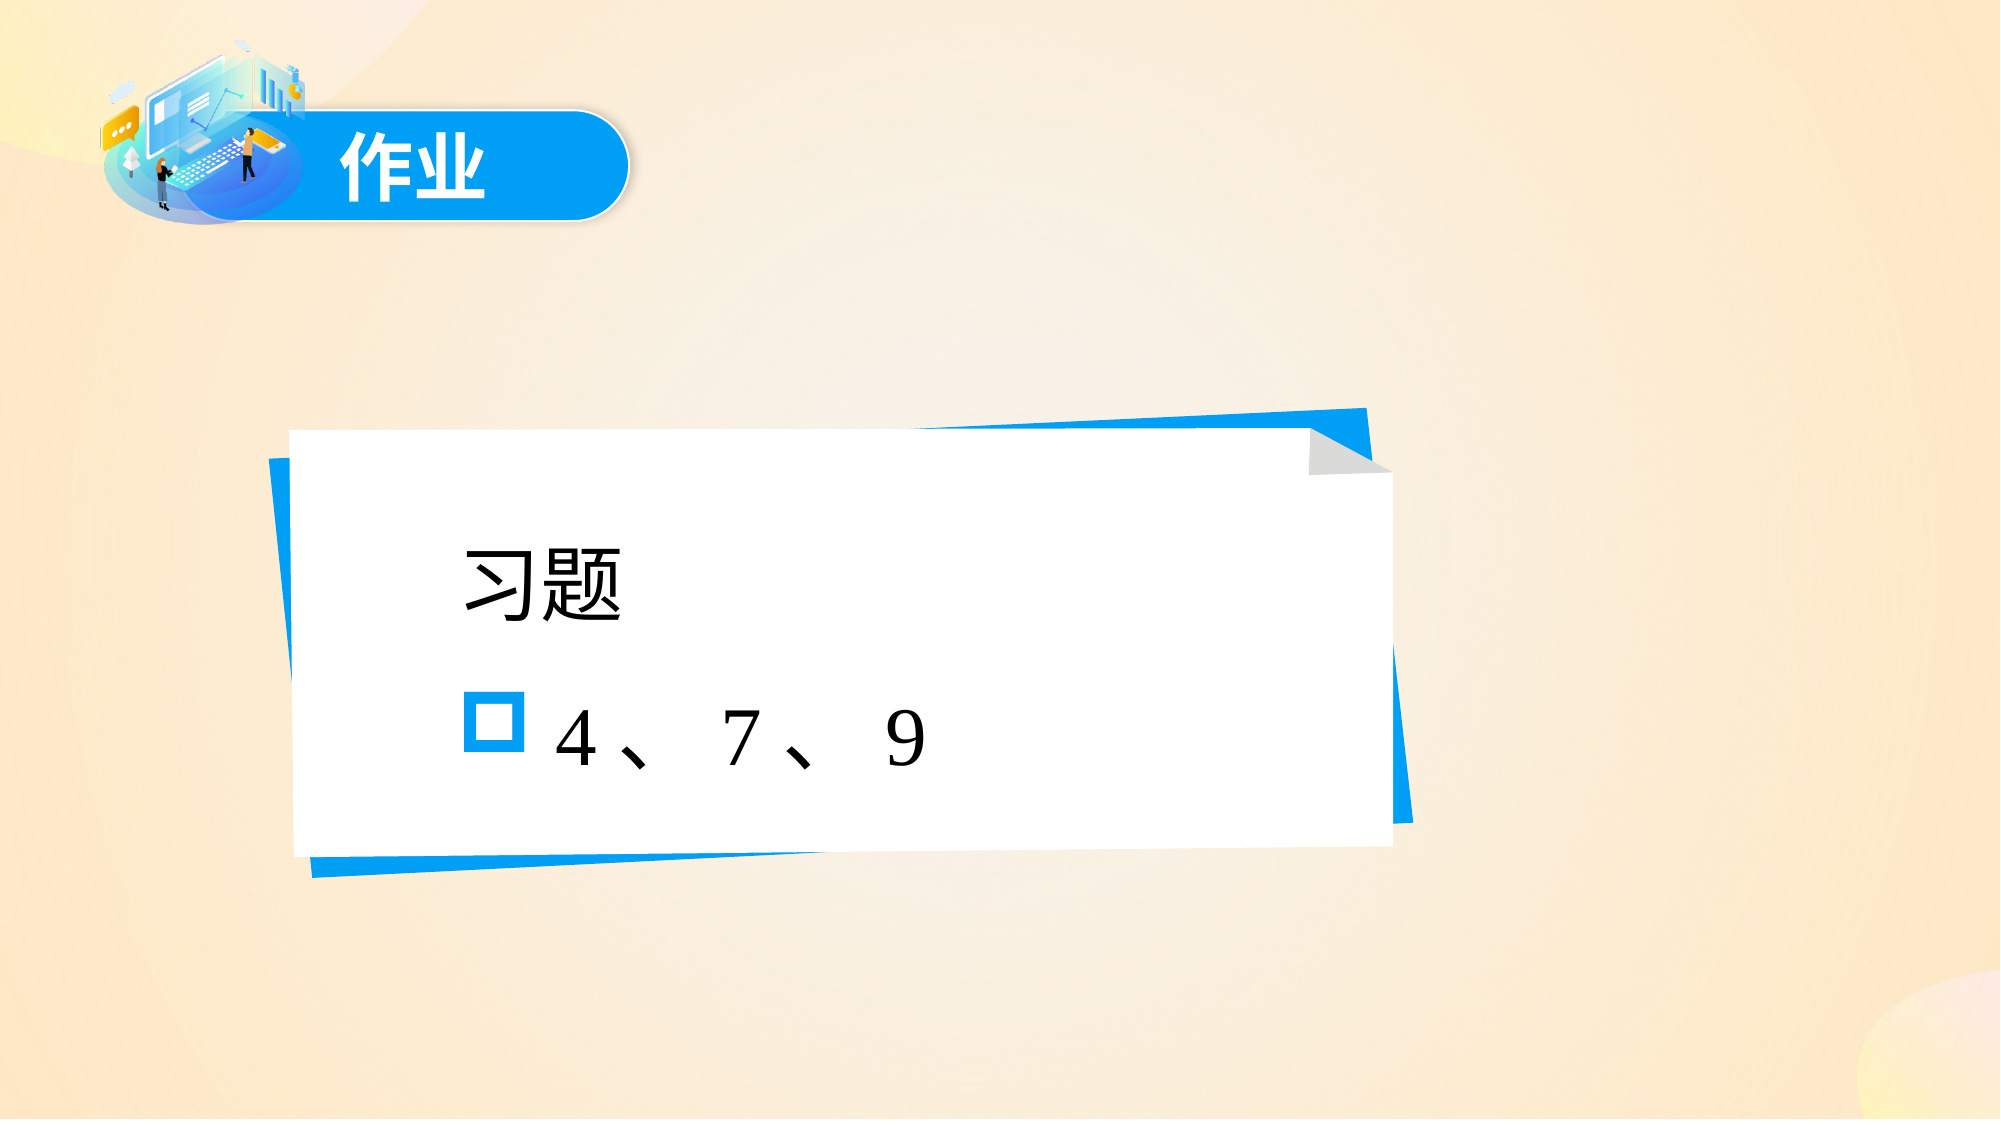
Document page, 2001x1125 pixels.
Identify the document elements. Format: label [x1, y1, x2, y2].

picture [0, 0, 2000, 1119]
text_box [268, 407, 1414, 878]
text_box [70, 0, 676, 235]
